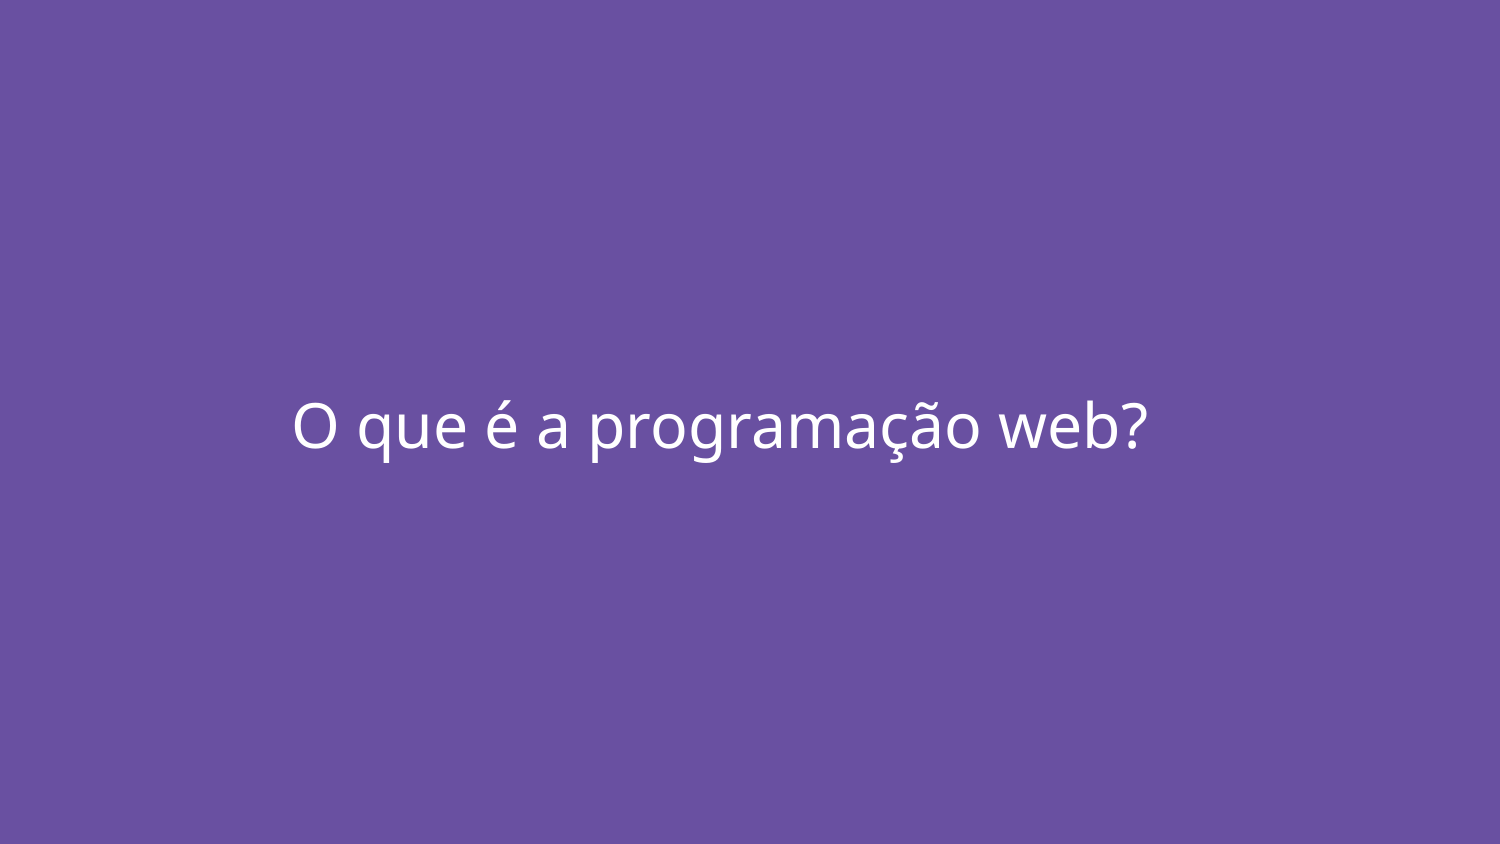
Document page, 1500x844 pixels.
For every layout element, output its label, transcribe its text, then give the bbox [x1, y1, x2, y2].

text_box O que é a programação web? [138, 371, 1303, 477]
